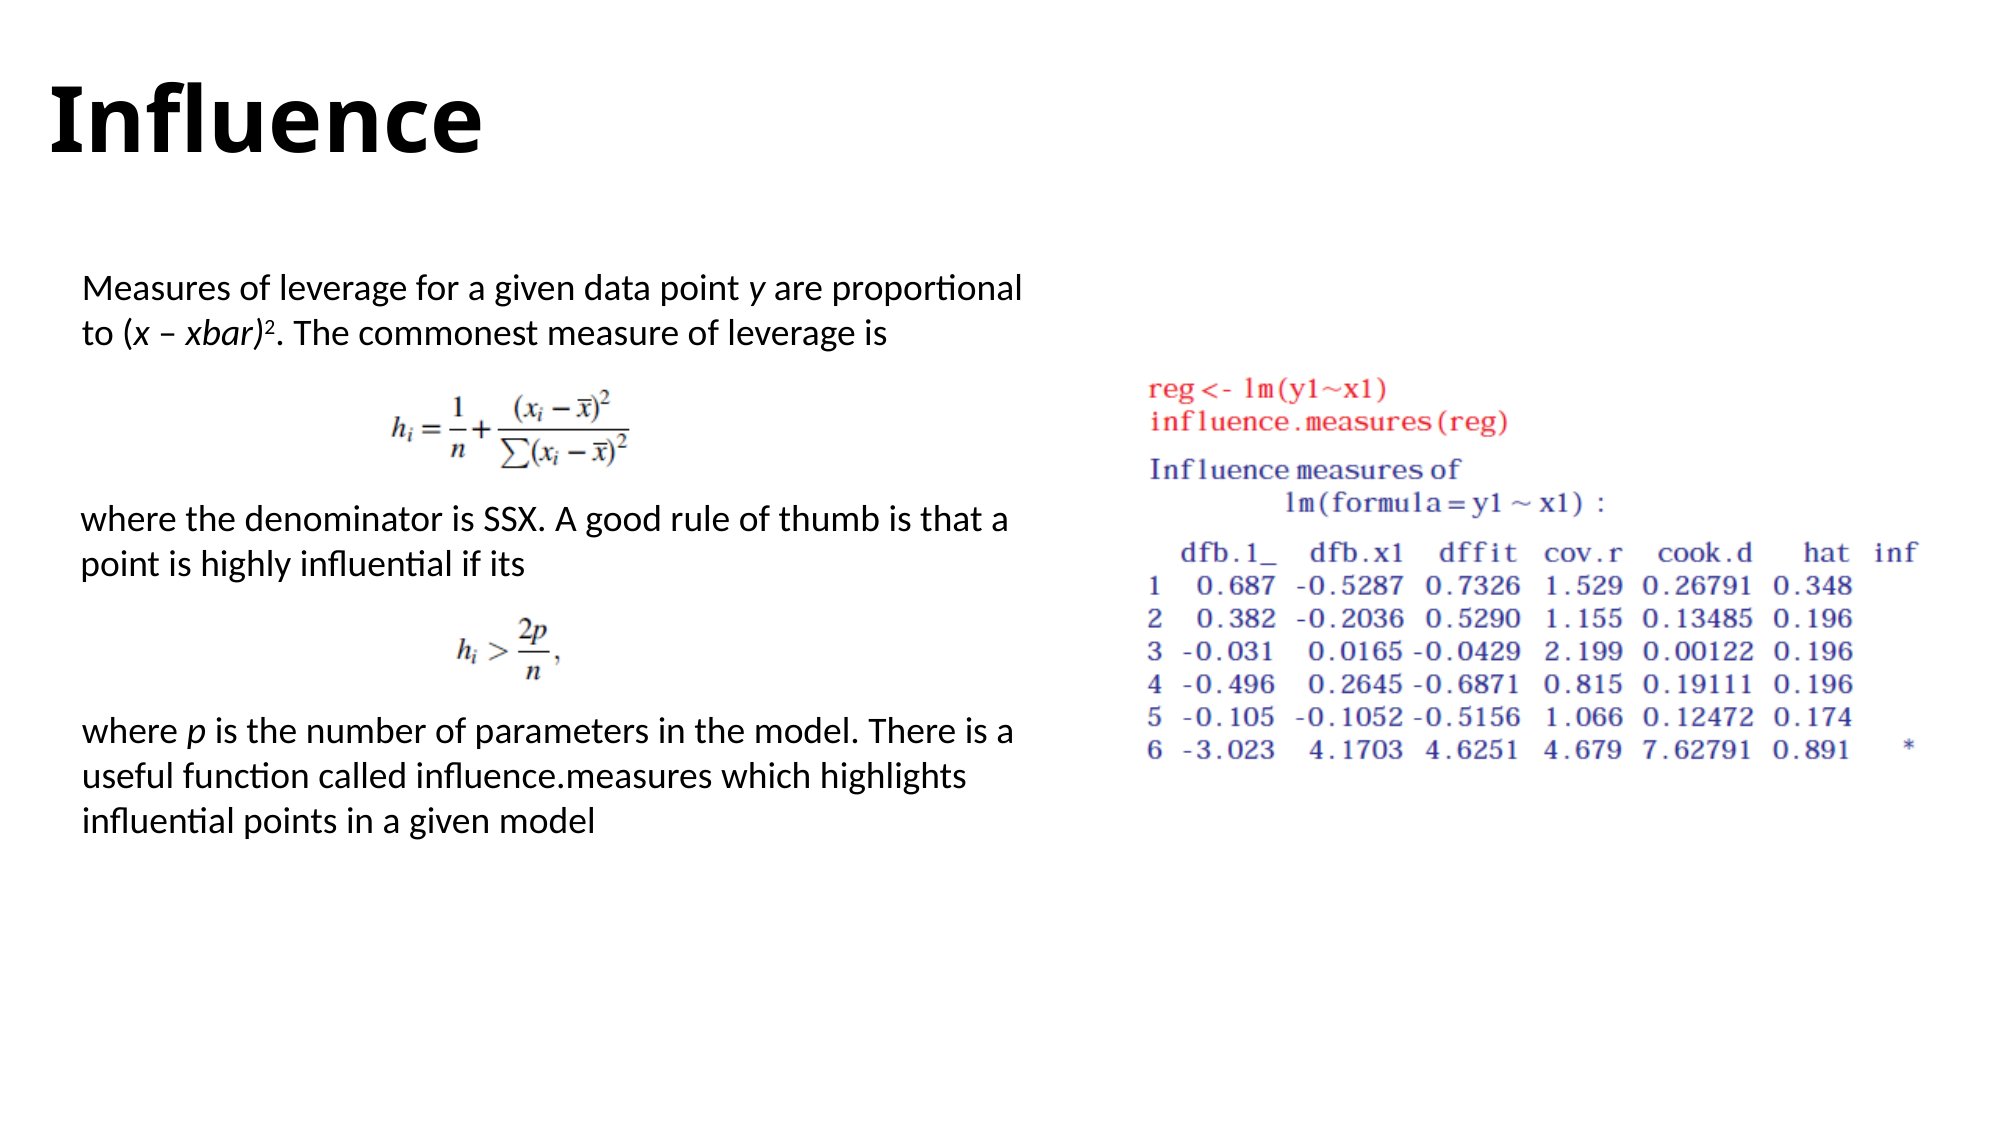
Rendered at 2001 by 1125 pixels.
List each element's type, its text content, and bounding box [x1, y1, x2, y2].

title Influence [34, 13, 1850, 232]
picture [1135, 361, 1970, 792]
text_box Measures of leverage for a given data point y are proportional to (x – xbar)2. The commonest measure of leverage is [67, 256, 1068, 361]
text_box where the denominator is SSX. A good rule of thumb is that a point is highly influential if its [65, 487, 1066, 592]
text_box where p is the number of parameters in the model. There is a useful function called influence.measures which highlights influential points in a given model [67, 699, 1068, 849]
picture [446, 593, 583, 700]
picture [376, 362, 653, 488]
